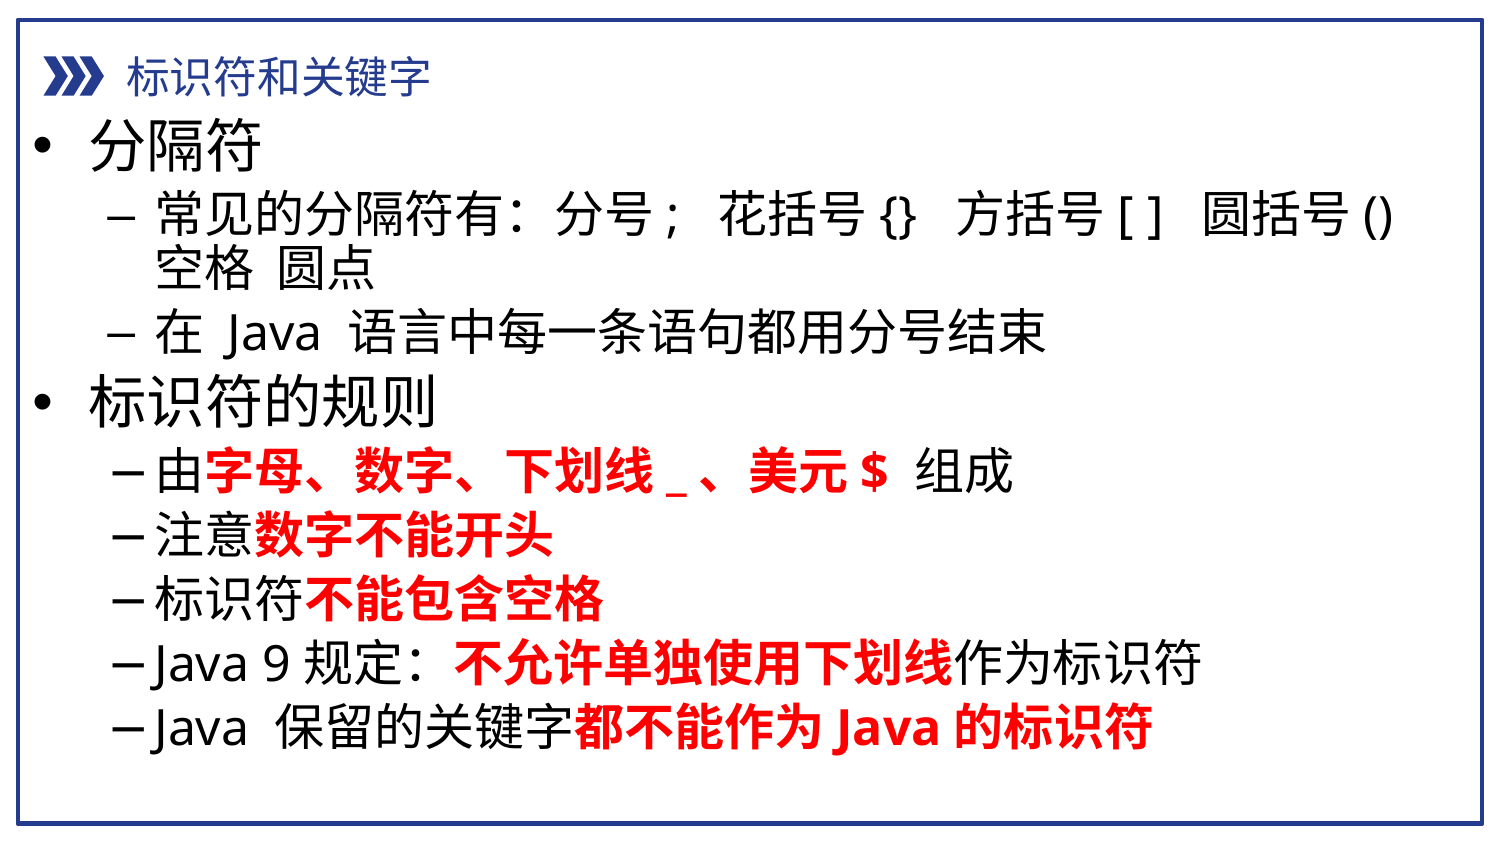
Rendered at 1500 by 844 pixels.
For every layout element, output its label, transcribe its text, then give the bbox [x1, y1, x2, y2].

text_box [43, 41, 450, 111]
text_box 分隔符 常见的分隔符有：分号; 花括号{} 方括号[ ] 圆括号() 空格 圆点 在 Java 语言中每一条语句都用分号结束 标识符的规则 由字母、数字、下划线_、美元$ 组成 注意数字不能开头 标识符不能包含空格 Java 9规定：不允许单独使用下划线作为标识符 Java 保留的关键字都不能作为Java的标识符 [17, 109, 1483, 802]
text_box [16, 18, 1484, 826]
